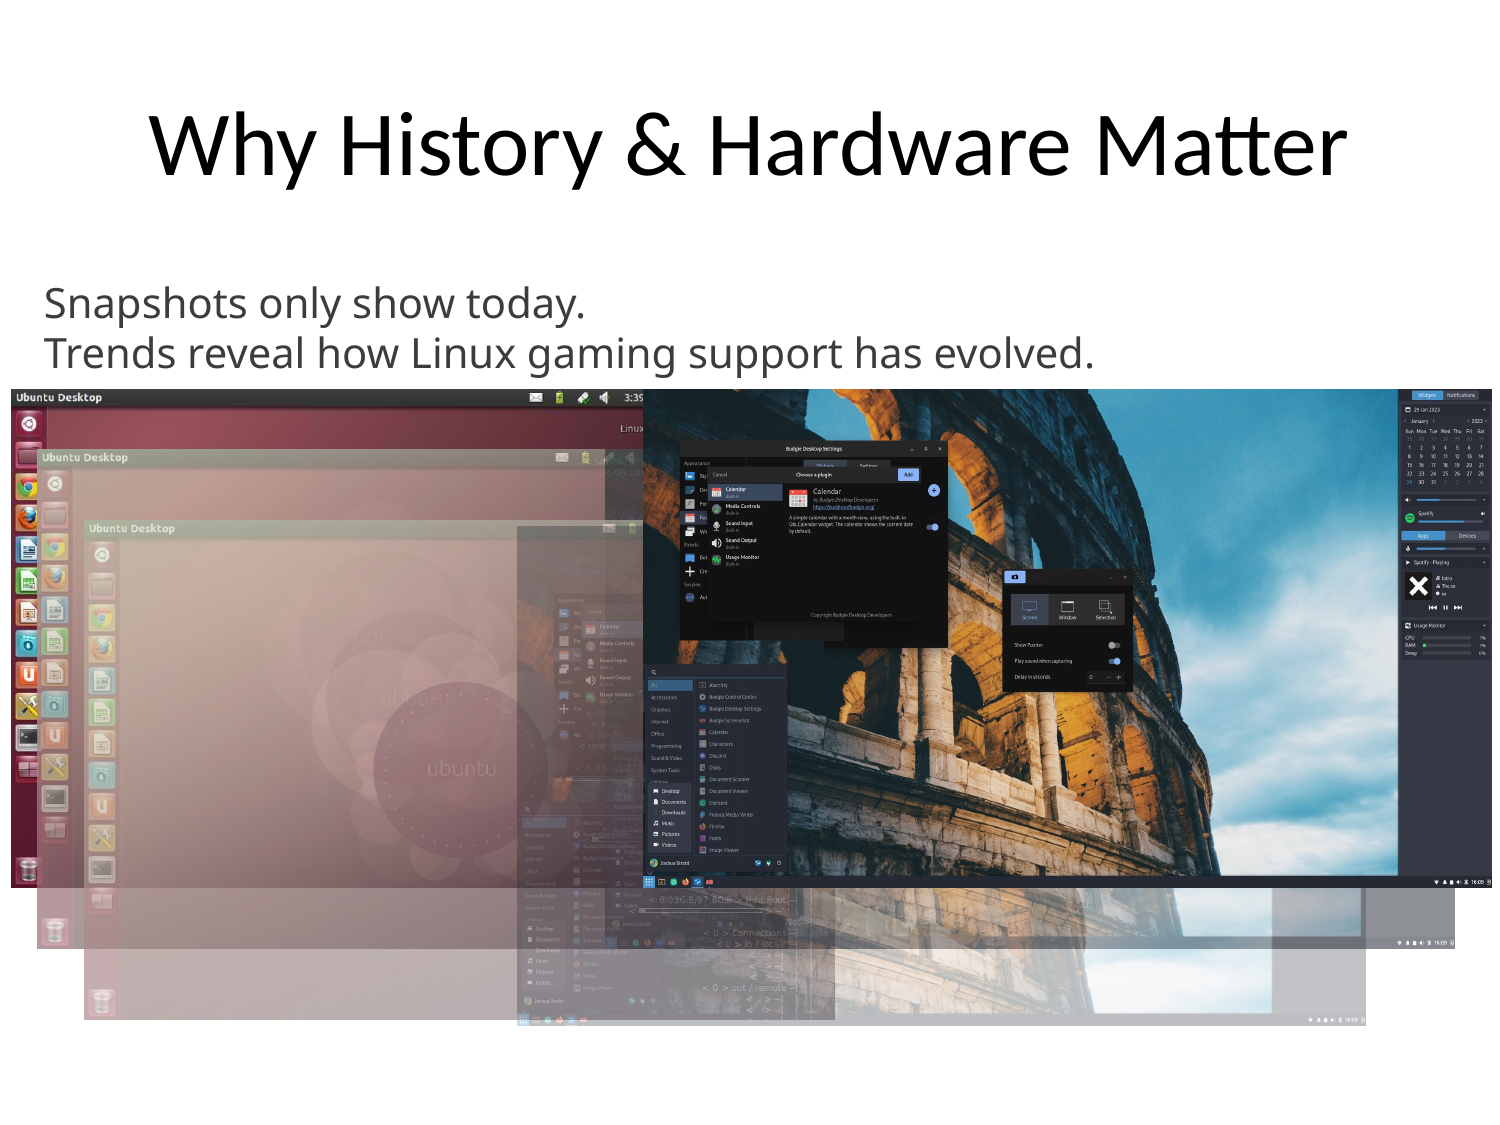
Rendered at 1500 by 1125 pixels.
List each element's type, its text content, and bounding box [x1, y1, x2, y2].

text_box Snapshots only show today. Trends reveal how Linux gaming support has evolved. [29, 269, 1111, 389]
title Why History & Hardware Matter [75, 45, 1425, 233]
picture [11, 389, 1493, 1026]
